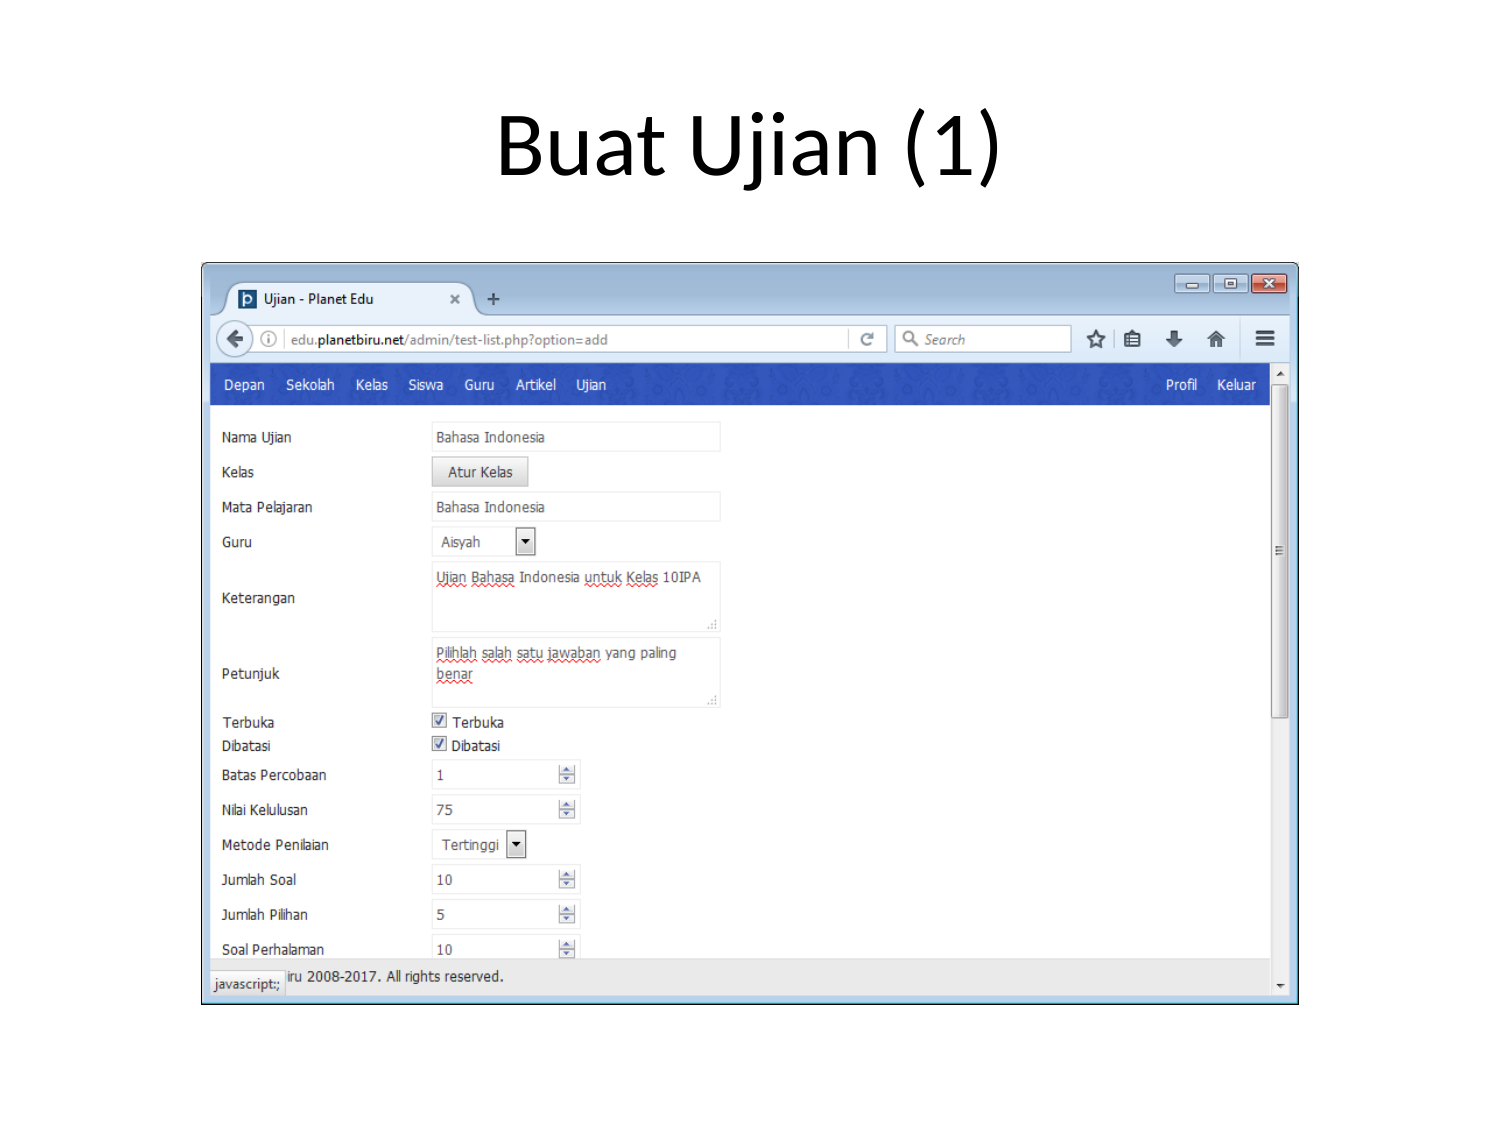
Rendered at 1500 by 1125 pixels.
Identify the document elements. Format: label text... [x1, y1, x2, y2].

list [201, 262, 1299, 1006]
title Buat Ujian (1) [75, 45, 1425, 233]
